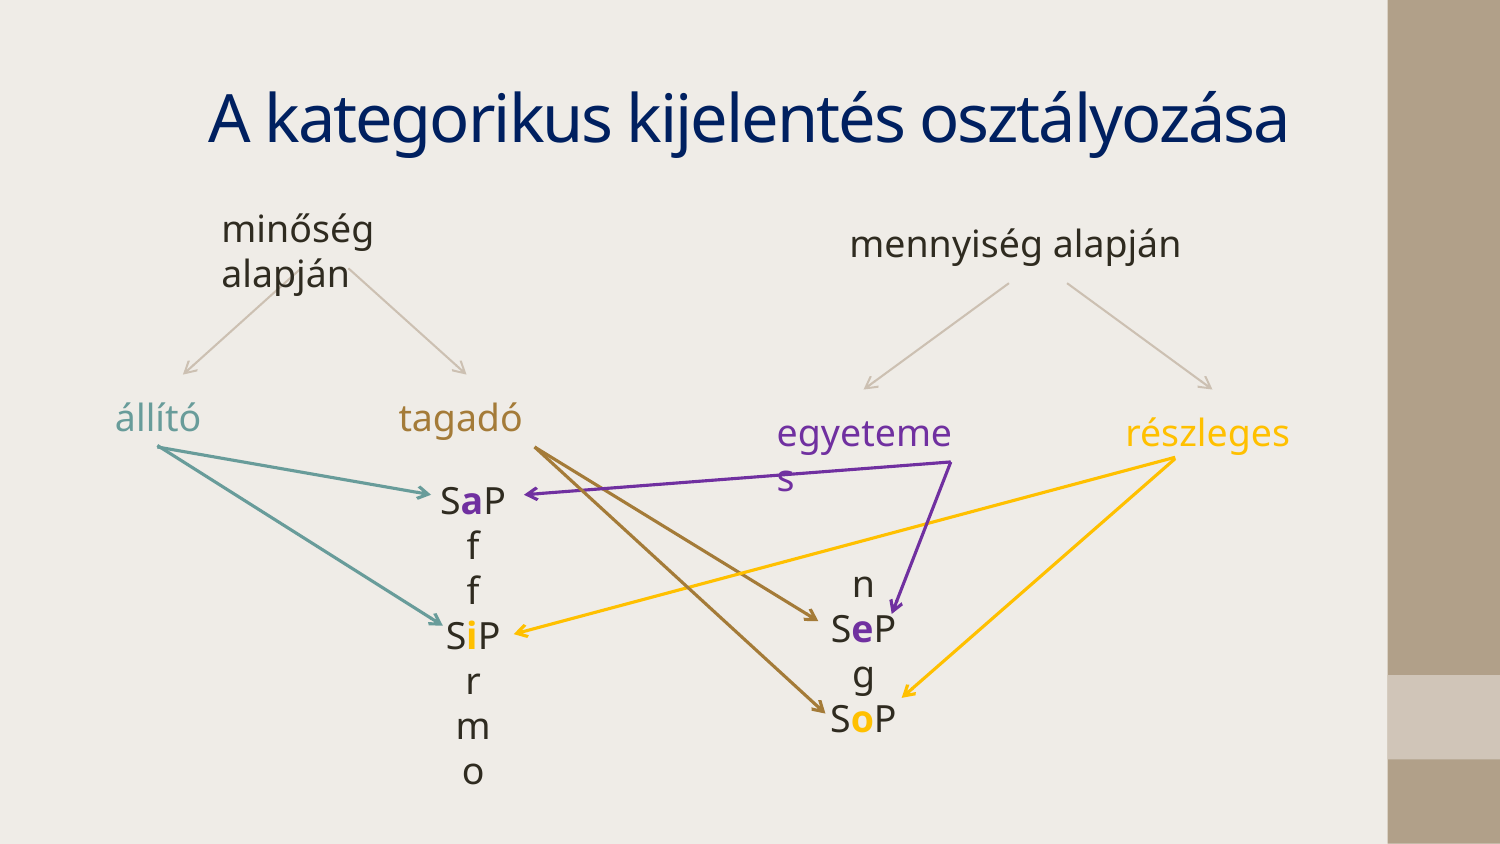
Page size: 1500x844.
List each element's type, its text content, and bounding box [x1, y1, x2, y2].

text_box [761, 211, 1330, 463]
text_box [156, 444, 1176, 715]
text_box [411, 720, 926, 802]
title A kategorikus kijelentés osztályozása [75, 18, 1425, 214]
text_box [99, 196, 562, 448]
